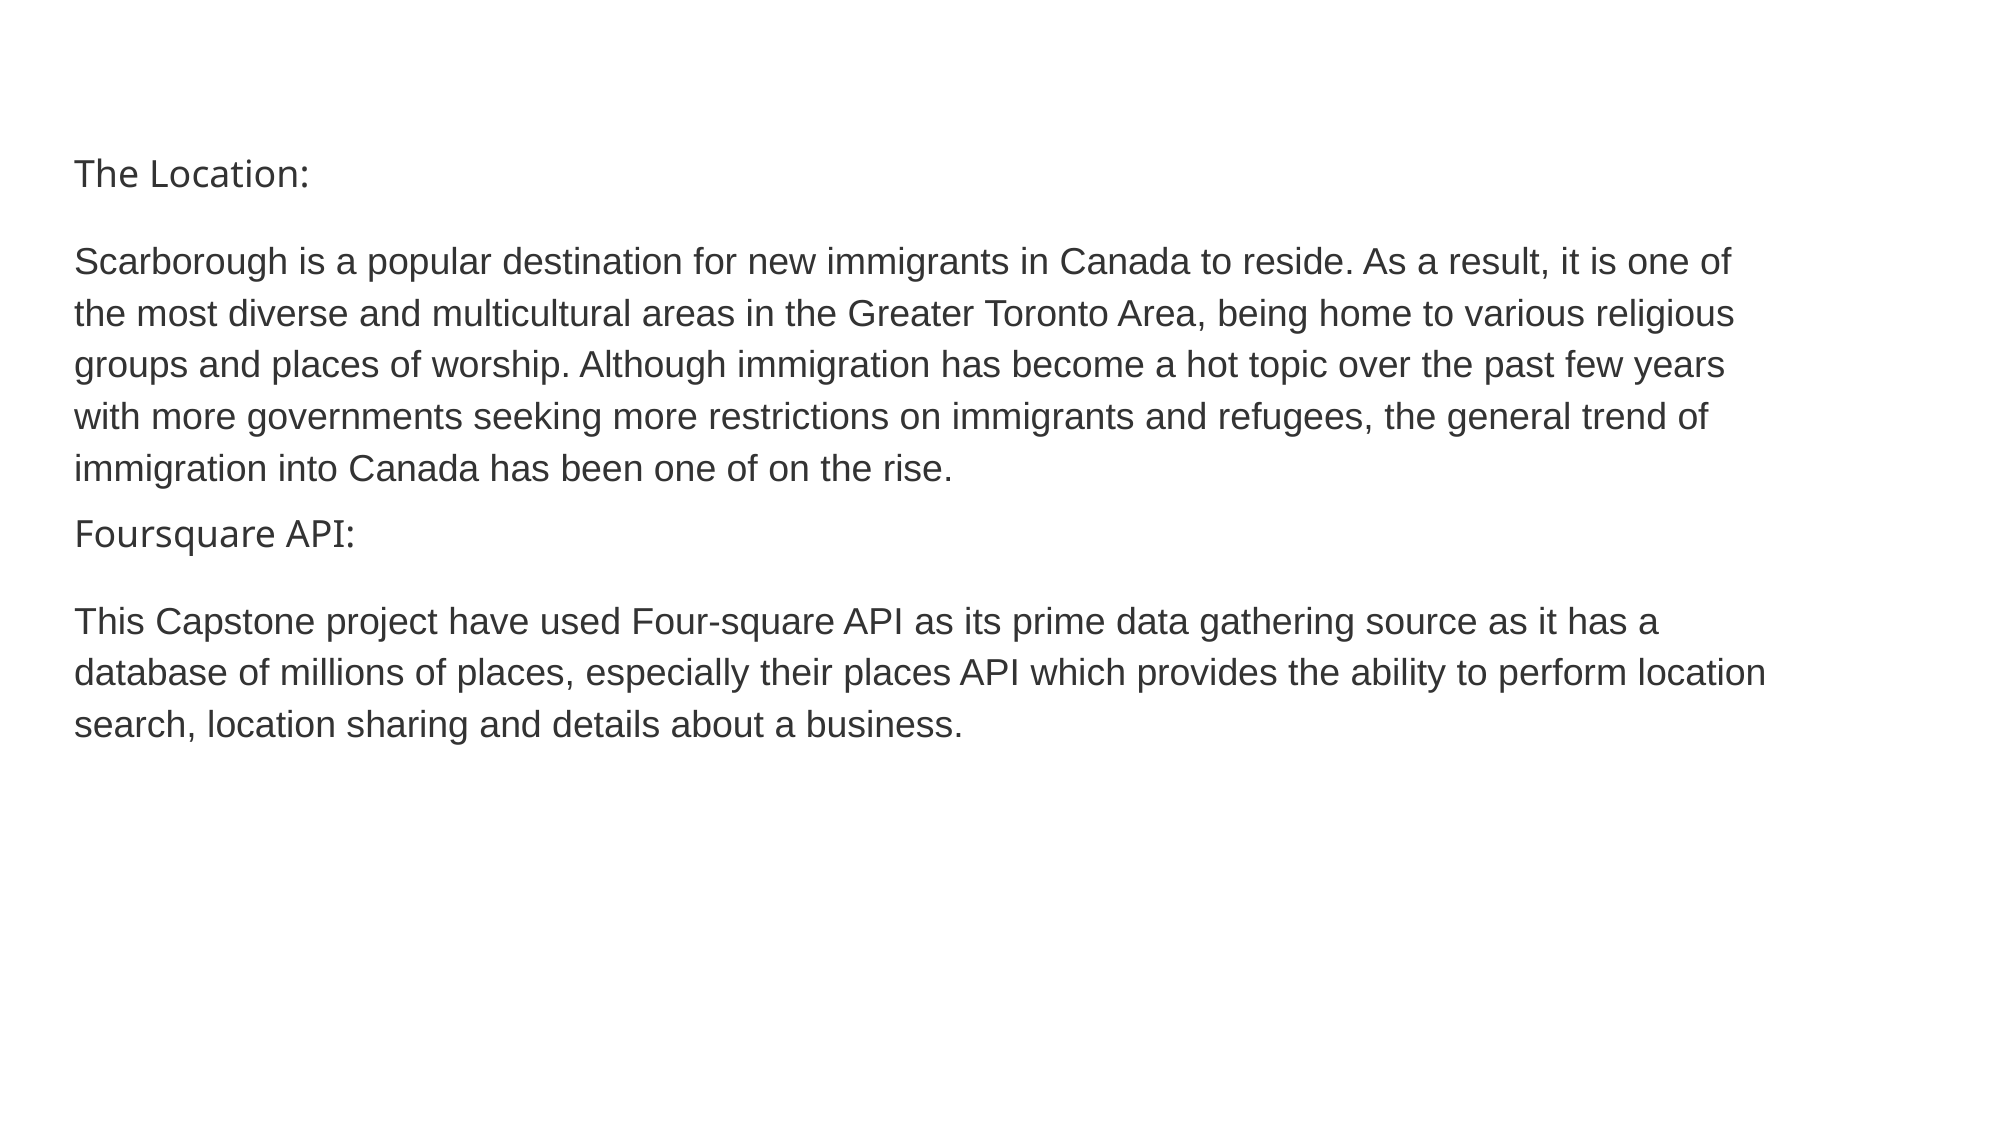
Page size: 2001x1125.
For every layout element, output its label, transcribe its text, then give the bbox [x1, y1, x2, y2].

text_box The Location: Scarborough is a popular destination for new immigrants in Canada to reside. As a result, it is one of the most diverse and multicultural areas in the Greater Toronto Area, being home to various religious groups and places of worship. Although immigration has become a hot topic over the past few years with more governments seeking more restrictions on immigrants and refugees, the general trend of immigration into Canada has been one of on the rise. Foursquare API: This Capstone project have used Four-square API as its prime data gathering source as it has a database of millions of places, especially their places API which provides the ability to perform location search, location sharing and details about a business. [59, 136, 1800, 753]
